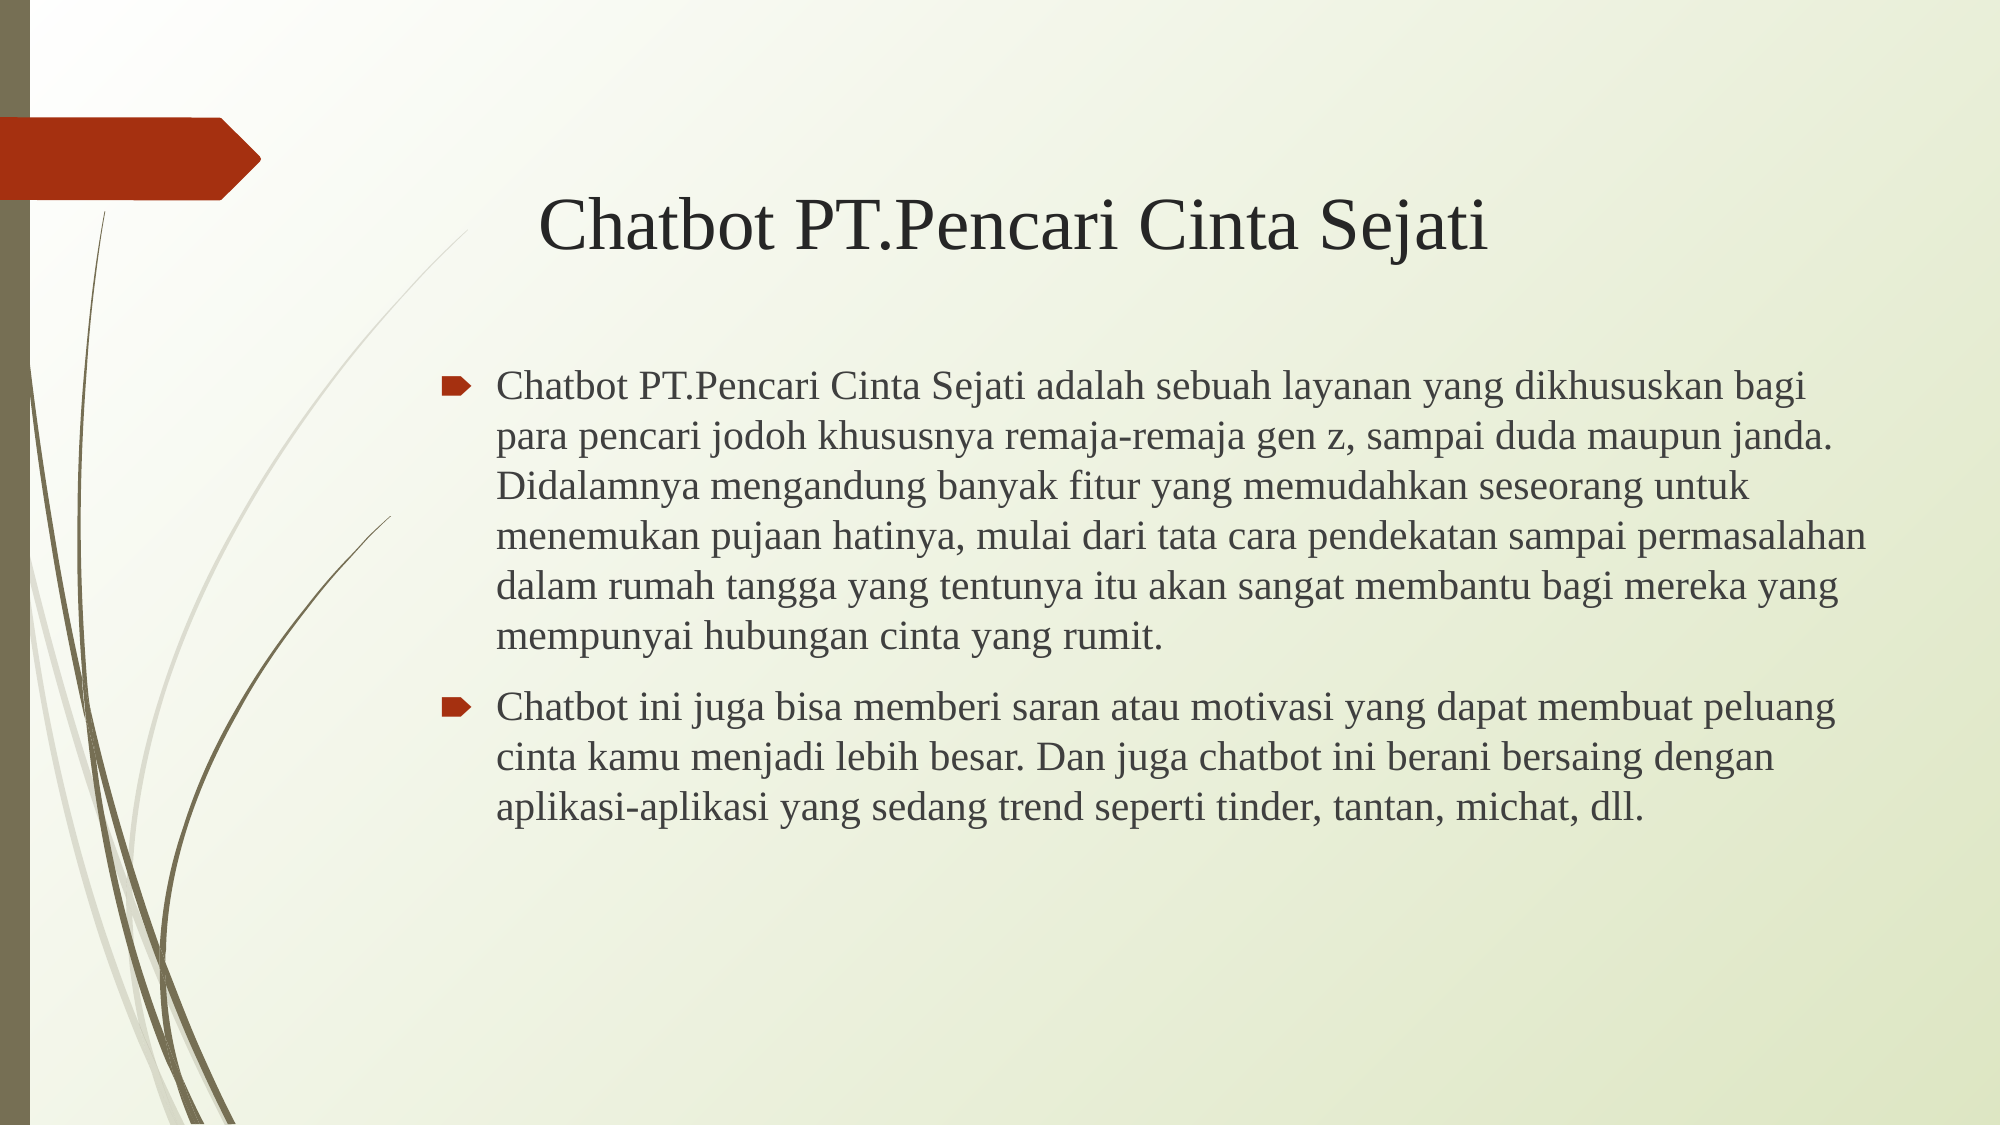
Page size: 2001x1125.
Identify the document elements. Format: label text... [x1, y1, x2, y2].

list Chatbot PT.Pencari Cinta Sejati adalah sebuah layanan yang dikhususkan bagi para pencari jodoh khususnya remaja-remaja gen z, sampai duda maupun janda. Didalamnya mengandung banyak fitur yang memudahkan seseorang untuk menemukan pujaan hatinya, mulai dari tata cara pendekatan sampai permasalahan dalam rumah tangga yang tentunya itu akan sangat membantu bagi mereka yang mempunyai hubungan cinta yang rumit. Chatbot ini juga bisa memberi saran atau motivasi yang dapat membuat peluang cinta kamu menjadi lebih besar. Dan juga chatbot ini berani bersaing dengan aplikasi-aplikasi yang sedang trend seperti tinder, tantan, michat, dll. [424, 350, 1888, 970]
title Chatbot PT.Pencari Cinta Sejati [523, 166, 1986, 309]
